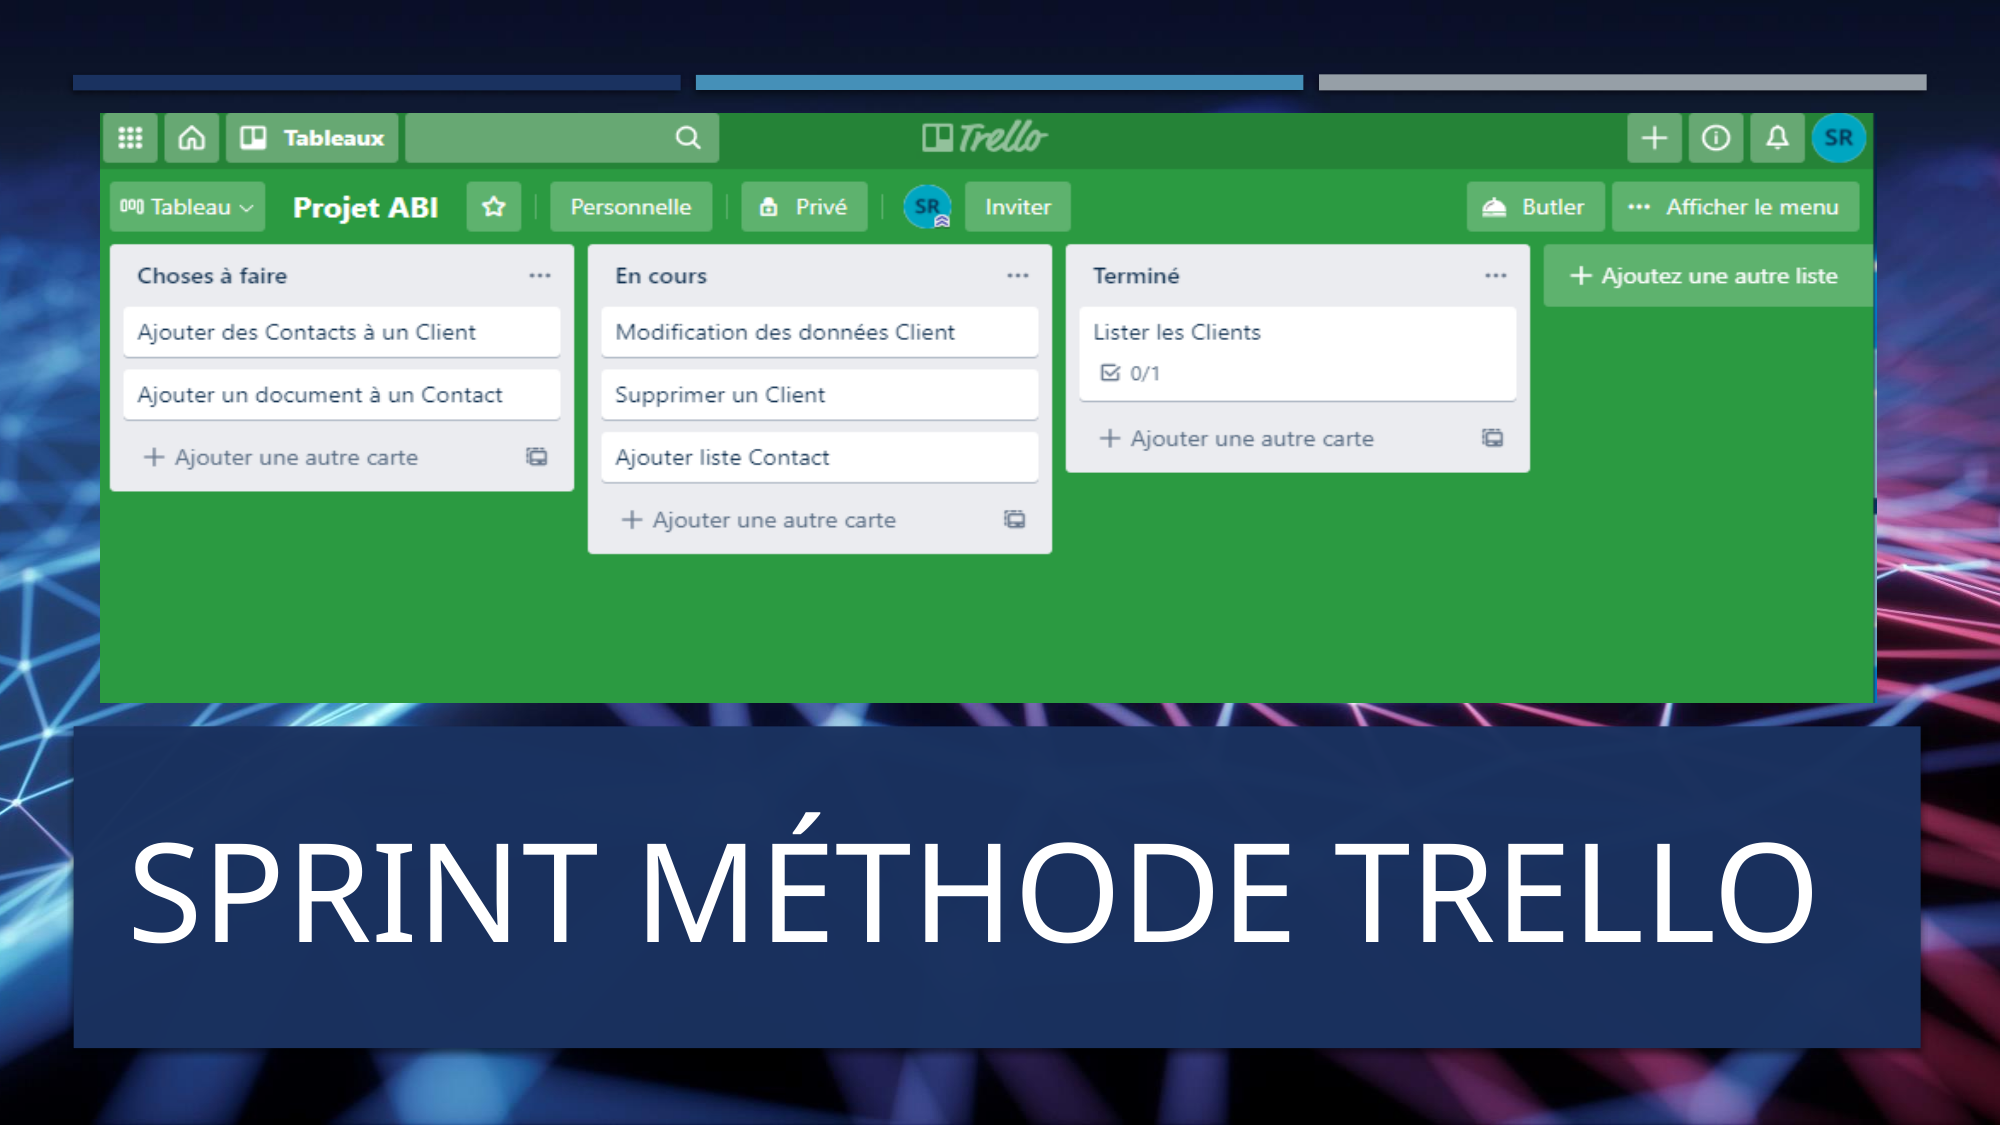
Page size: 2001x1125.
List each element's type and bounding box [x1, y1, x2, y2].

picture [0, 0, 2000, 1125]
text_box [72, 73, 1928, 92]
